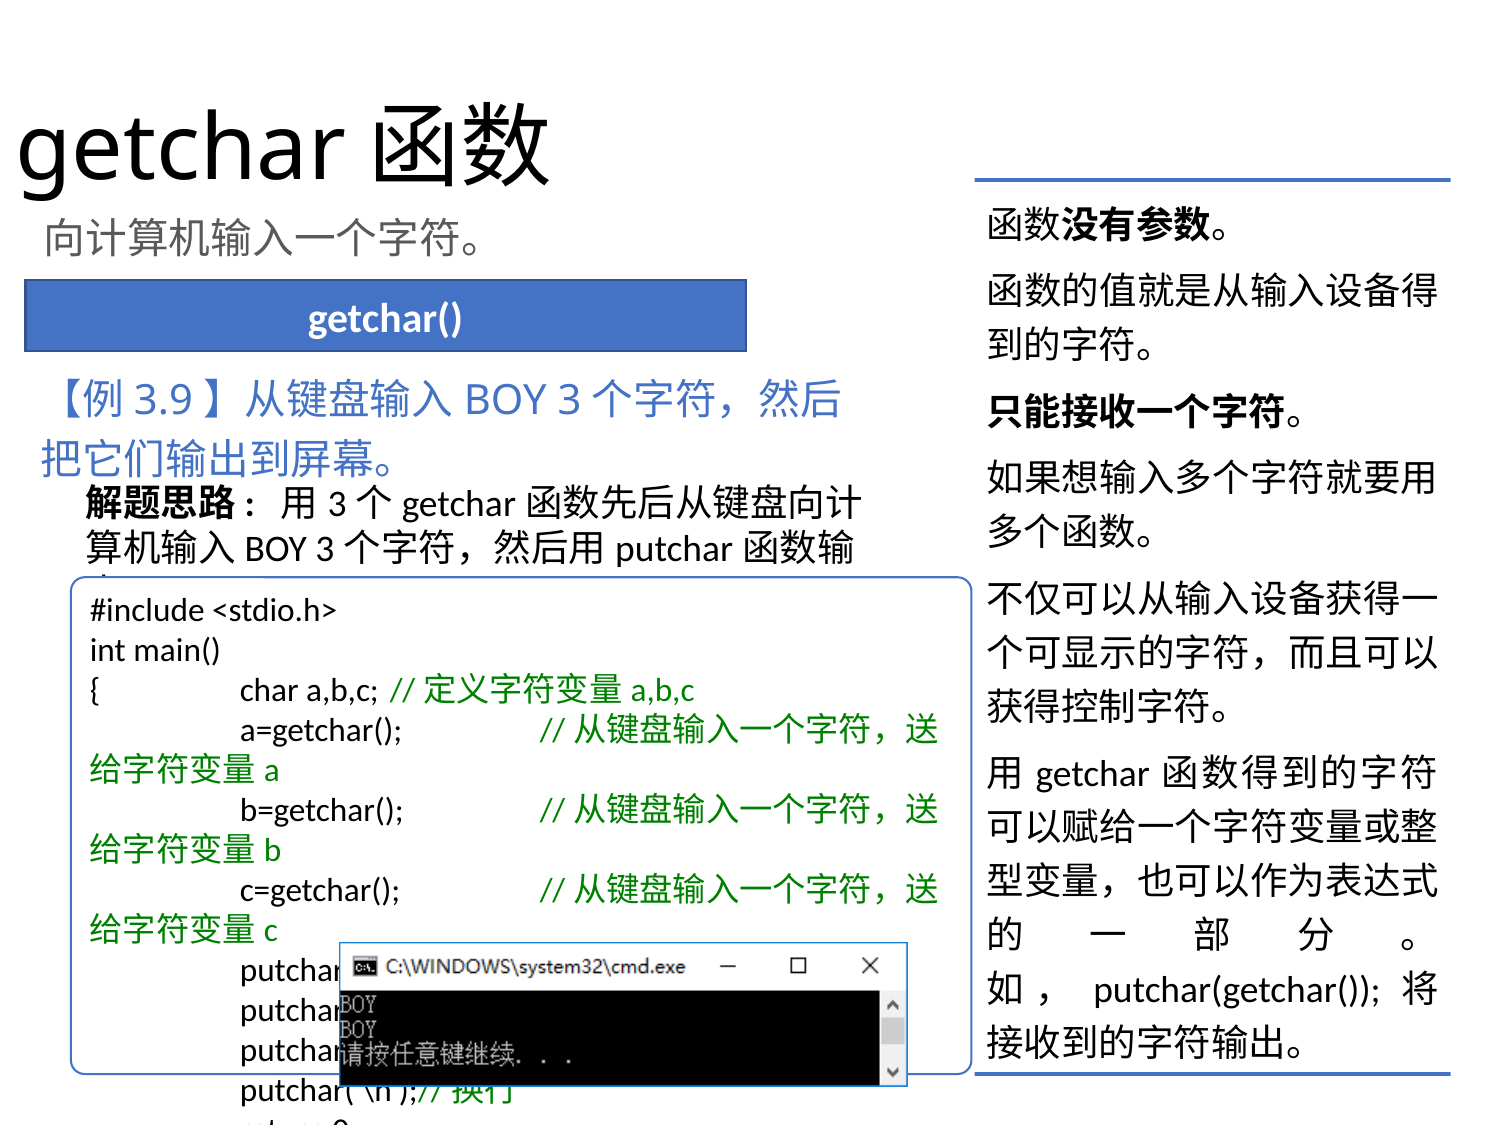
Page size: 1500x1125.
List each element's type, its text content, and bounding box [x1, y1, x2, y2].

text_box 解题思路: 用3个getchar函数先后从键盘向计算机输入BOY 3个字符，然后用putchar函数输出。 [70, 471, 898, 585]
text_box #include <stdio.h> int main() { char a,b,c; //定义字符变量a,b,c a=getchar(); //从键盘输入一个字符，送给字符变量a b=getchar(); //从键盘输入一个字符，送给字符变量b c=getchar(); //从键盘输入一个字符，送给字符变量c putchar(a); //将变量a的值输出 putchar(b); //将变量b的值输出 putchar(c); //将变量c的值输出 putchar('\n');//换行 return 0; } [69, 576, 973, 1076]
text_box 【例3.9】从键盘输入BOY 3个字符，然后把它们输出到屏幕。 [25, 355, 898, 453]
text_box getchar() [24, 279, 747, 352]
list 向计算机输入一个字符。 [28, 210, 1435, 307]
picture [339, 942, 908, 1087]
title getchar函数 [0, 40, 972, 259]
